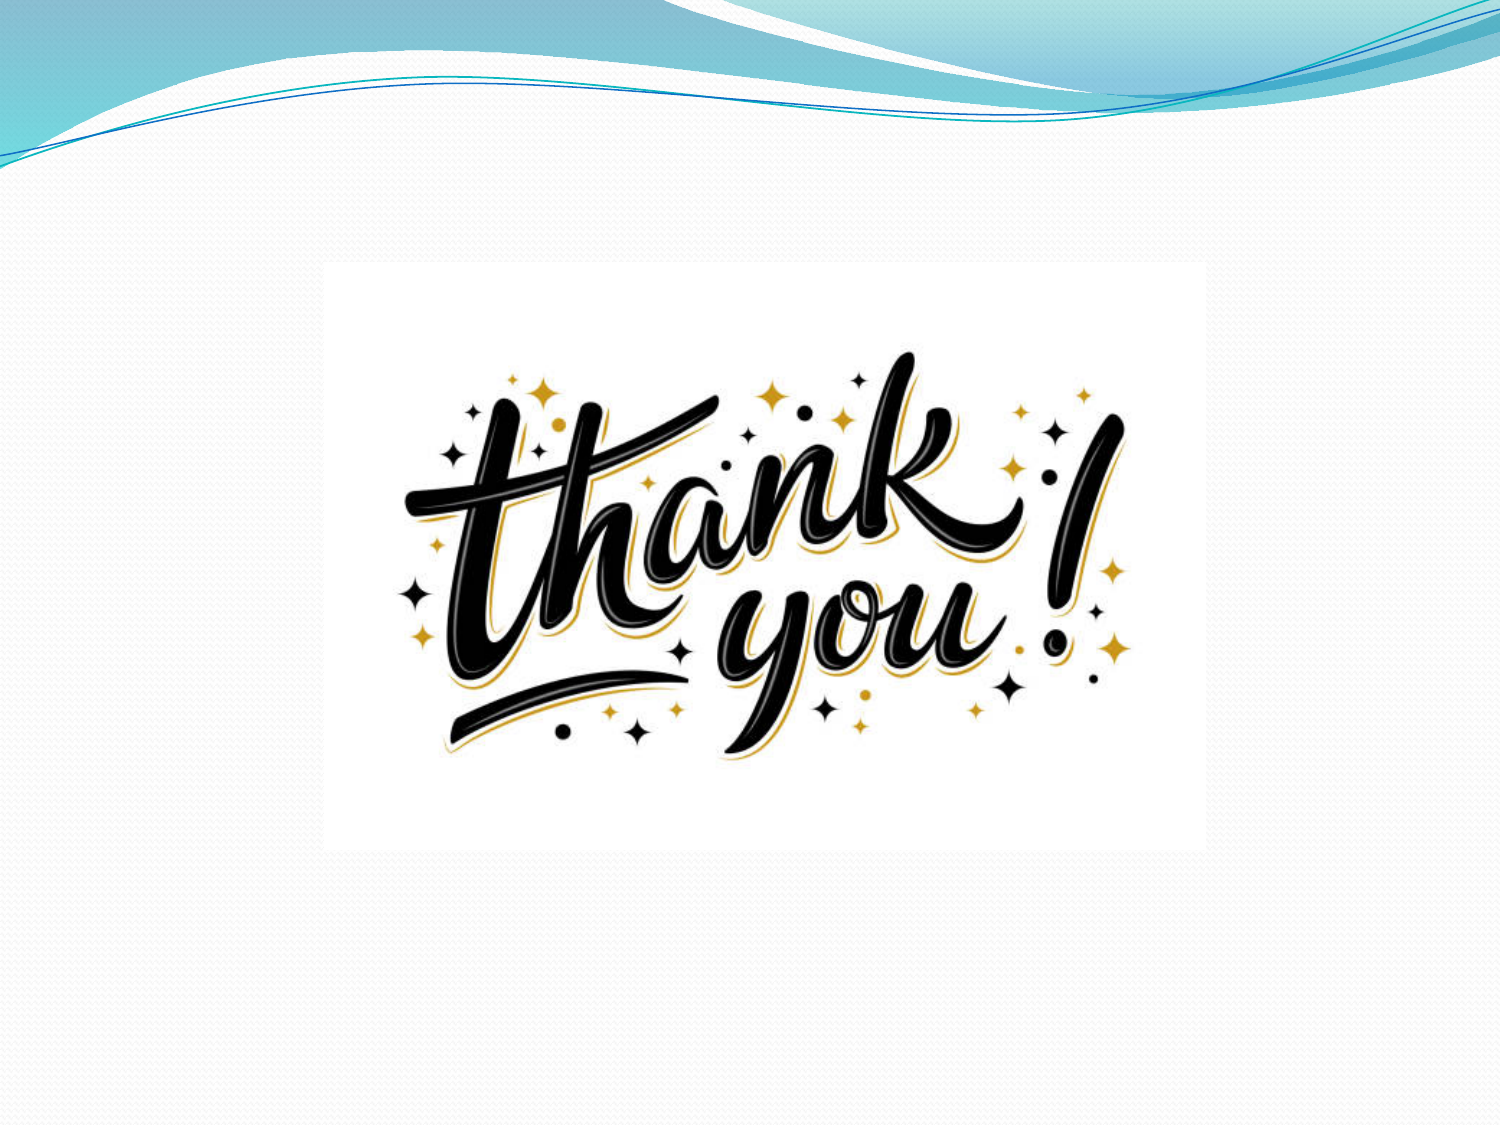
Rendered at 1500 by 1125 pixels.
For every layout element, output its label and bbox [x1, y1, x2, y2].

list [324, 262, 1206, 850]
